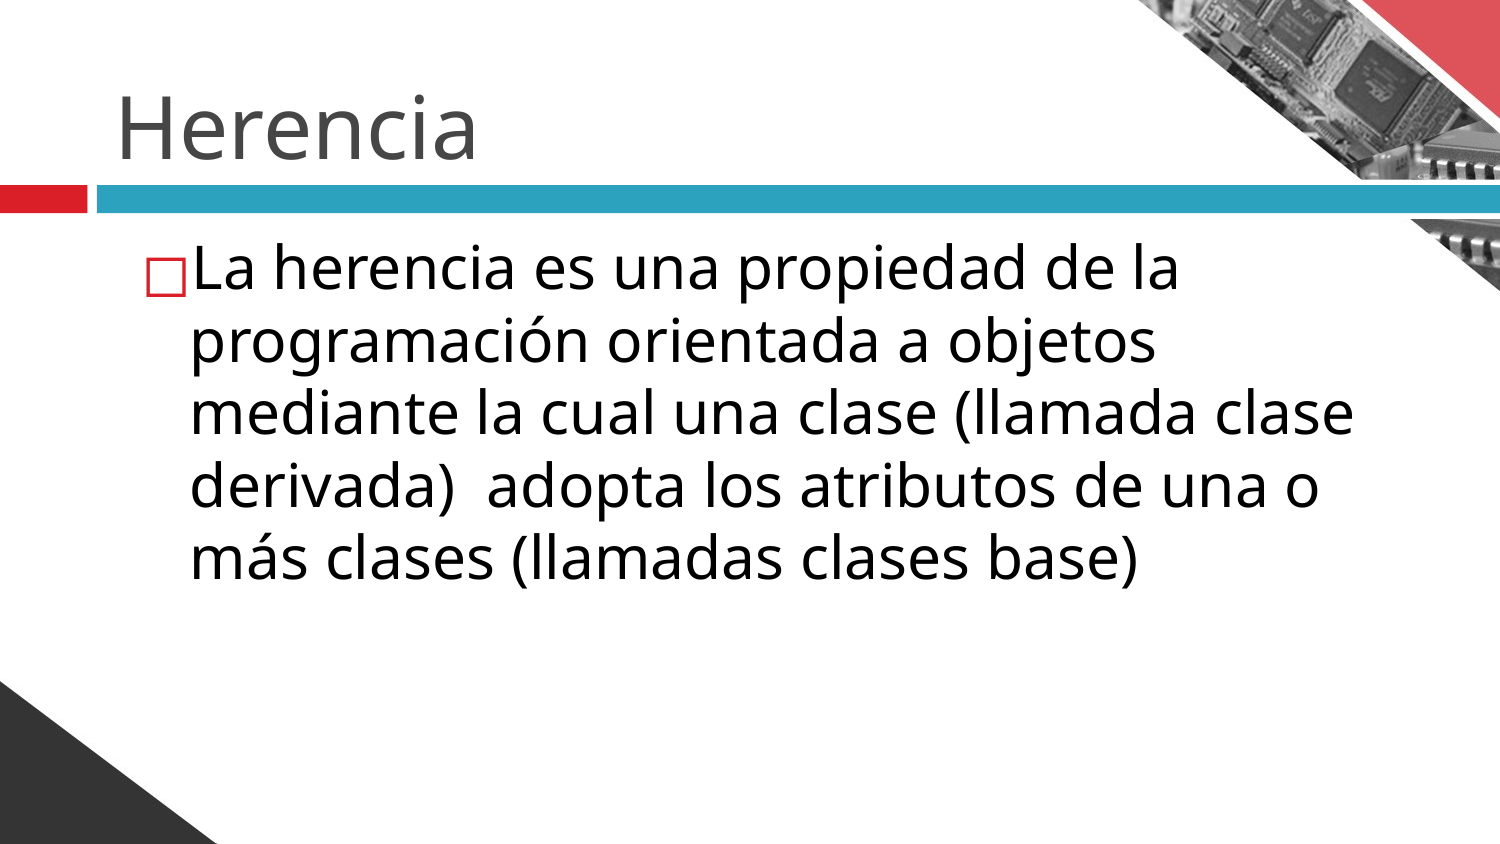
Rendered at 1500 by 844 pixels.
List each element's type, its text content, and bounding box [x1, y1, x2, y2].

picture [0, 219, 1500, 844]
picture [0, 0, 1500, 179]
list La herencia es una propiedad de la programación orientada a objetos mediante la cual una clase (llamada clase derivada) adopta los atributos de una o más clases (llamadas clases base) [99, 221, 1438, 760]
title Herencia [99, 19, 1438, 185]
